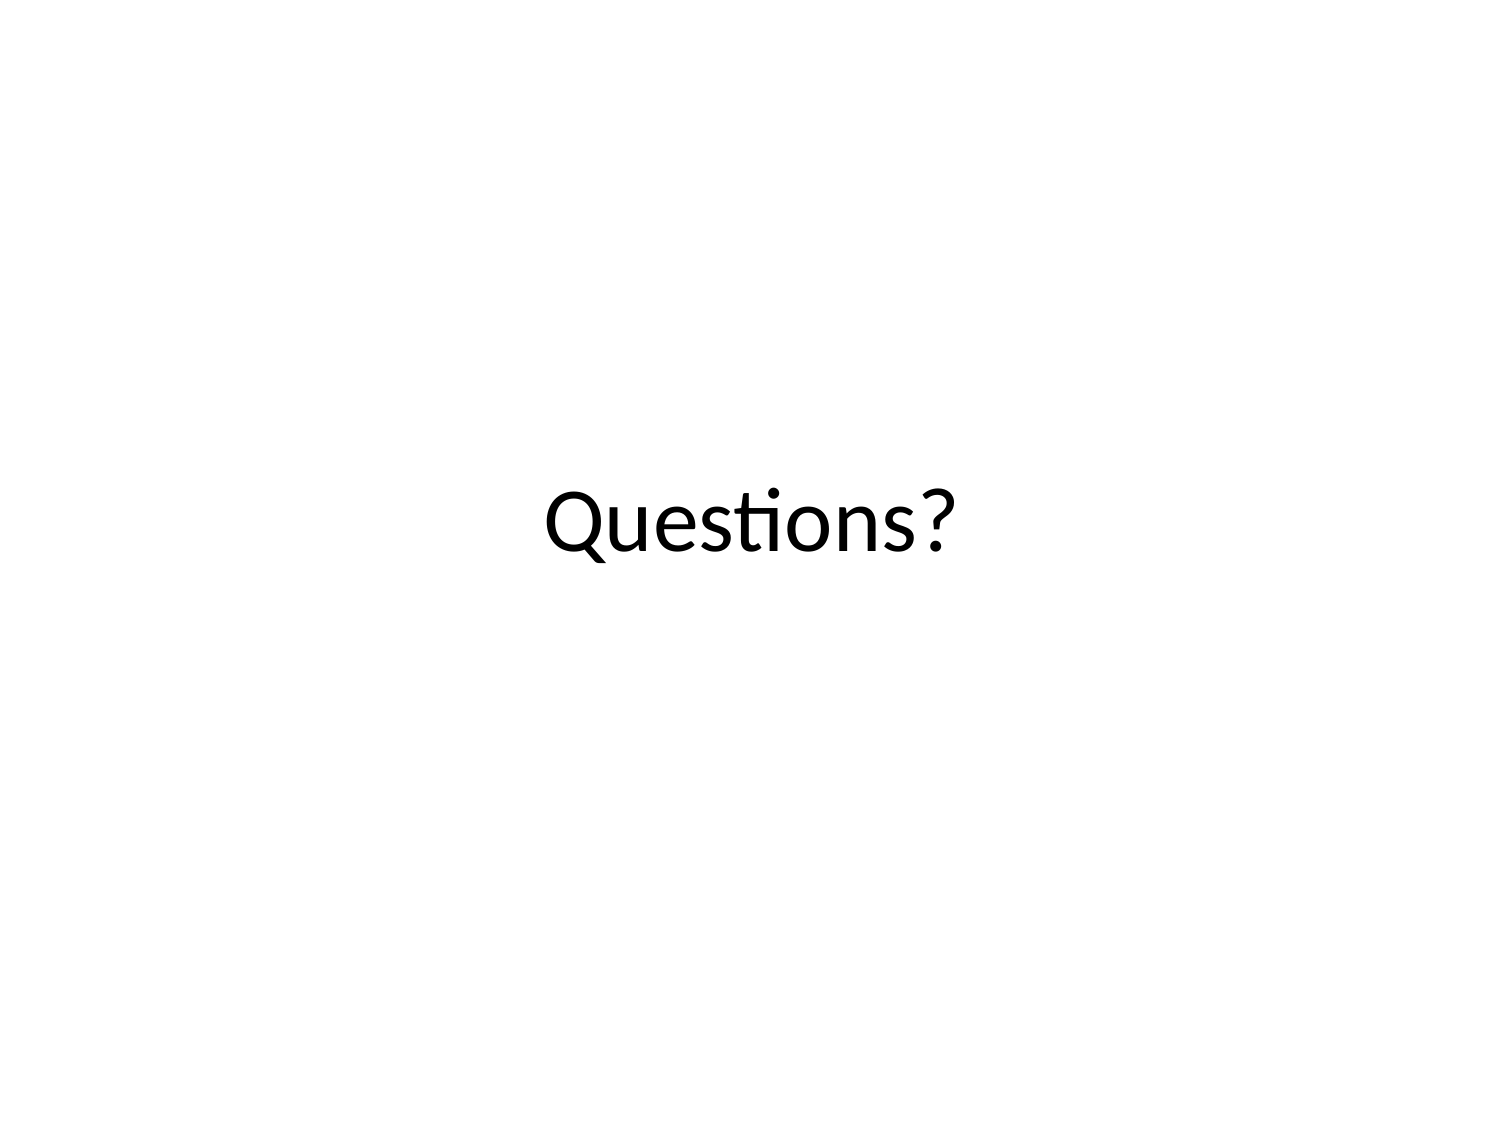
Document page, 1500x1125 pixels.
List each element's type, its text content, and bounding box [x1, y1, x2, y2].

title Questions? [76, 420, 1427, 609]
